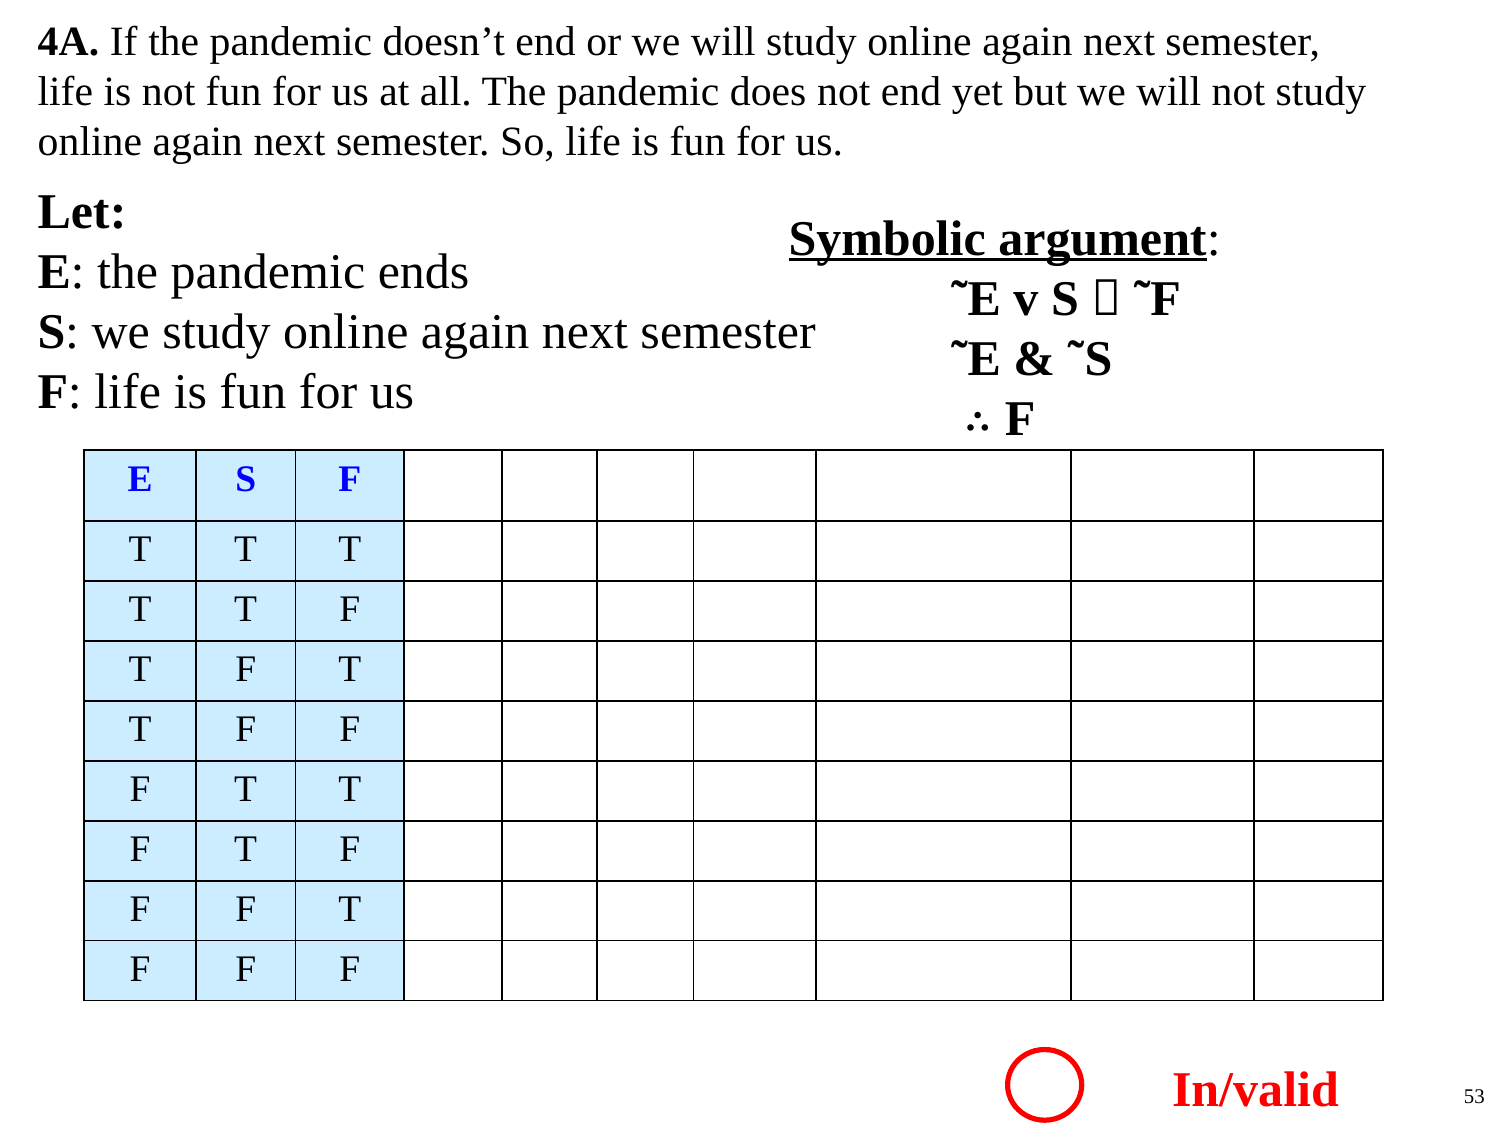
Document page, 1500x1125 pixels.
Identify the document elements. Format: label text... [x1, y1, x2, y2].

table_cell T [296, 642, 403, 700]
text_box Symbolic argument: ˜E v S  ˜F ˜E & ˜S ∴ F [852, 198, 1500, 453]
table_cell [1072, 762, 1253, 820]
table_cell T [197, 762, 295, 820]
table_cell [503, 762, 596, 820]
table_cell [503, 642, 596, 700]
table_cell [598, 941, 693, 1000]
table_header [694, 451, 815, 520]
table_header [1072, 451, 1253, 520]
table_cell T [197, 822, 295, 880]
table_cell T [197, 582, 295, 640]
table_header [817, 451, 1070, 520]
table_cell [1072, 941, 1253, 1000]
table_cell [503, 582, 596, 640]
table_cell [1255, 522, 1382, 580]
slide_number 53 [1434, 1074, 1500, 1125]
table_cell F [197, 702, 295, 760]
table_cell [1072, 642, 1253, 700]
table_header E [85, 451, 195, 520]
table_cell [817, 522, 1070, 580]
table_cell [503, 522, 596, 580]
table_cell F [197, 882, 295, 940]
table_cell [503, 702, 596, 760]
table_cell T [85, 702, 195, 760]
table_cell T [296, 522, 403, 580]
table_cell [598, 882, 693, 940]
table_cell F [296, 582, 403, 640]
text_box Let: E: the pandemic ends S: we study online again next semester F: life is fun for us [22, 192, 852, 487]
table_cell [1072, 582, 1253, 640]
table_cell [694, 822, 815, 880]
table_cell F [197, 941, 295, 1000]
list 4A. If the pandemic doesn’t end or we will study online again next semester, life is not fun for us at all. The pandemic does not end yet but we will not study online again next semester. So, life is fun for us. [22, 6, 1396, 192]
table_cell [817, 762, 1070, 820]
table_cell [405, 941, 501, 1000]
table_cell T [296, 762, 403, 820]
table_cell T [85, 522, 195, 580]
table_cell F [85, 941, 195, 1000]
table_cell [817, 582, 1070, 640]
table_cell [598, 582, 693, 640]
table_cell [694, 762, 815, 820]
table_cell T [85, 642, 195, 700]
table_header S [197, 451, 295, 520]
table_cell [1072, 882, 1253, 940]
table_cell [405, 882, 501, 940]
table_header [405, 451, 501, 520]
table_cell [1072, 822, 1253, 880]
table_header [503, 451, 596, 520]
table_cell [817, 822, 1070, 880]
table_cell [694, 522, 815, 580]
table_cell [1255, 582, 1382, 640]
table_cell [1255, 941, 1382, 1000]
table_cell [405, 702, 501, 760]
table_cell [694, 941, 815, 1000]
table_cell [817, 941, 1070, 1000]
table_cell F [197, 642, 295, 700]
table_cell [817, 882, 1070, 940]
table_cell F [296, 702, 403, 760]
table_cell [405, 762, 501, 820]
table_cell [405, 522, 501, 580]
table_cell T [85, 582, 195, 640]
table_cell [1255, 882, 1382, 940]
text_box [1007, 1049, 1082, 1121]
table_cell [1255, 642, 1382, 700]
table_cell [694, 642, 815, 700]
table_cell T [296, 882, 403, 940]
table_header [1255, 451, 1382, 520]
table_cell F [85, 762, 195, 820]
table_cell [503, 822, 596, 880]
table_cell F [85, 882, 195, 940]
table_cell [817, 702, 1070, 760]
table_cell [817, 642, 1070, 700]
table_cell [598, 522, 693, 580]
table_cell [503, 882, 596, 940]
table_cell T [197, 522, 295, 580]
table_cell [694, 882, 815, 940]
table_cell [598, 822, 693, 880]
table_cell [598, 642, 693, 700]
table_cell [1072, 522, 1253, 580]
table_cell [598, 702, 693, 760]
table_cell [503, 941, 596, 1000]
table_cell F [296, 822, 403, 880]
table_cell [405, 582, 501, 640]
table_cell [1255, 822, 1382, 880]
table_cell [405, 642, 501, 700]
table_cell [1072, 702, 1253, 760]
table_cell [598, 762, 693, 820]
table_cell [694, 702, 815, 760]
text_box In/valid [1157, 1049, 1434, 1125]
table_cell [1255, 702, 1382, 760]
table_cell [694, 582, 815, 640]
table_cell F [296, 941, 403, 1000]
table_header F [296, 451, 403, 520]
table_cell [1255, 762, 1382, 820]
table_header [598, 451, 693, 520]
table_cell F [85, 822, 195, 880]
table_cell [405, 822, 501, 880]
